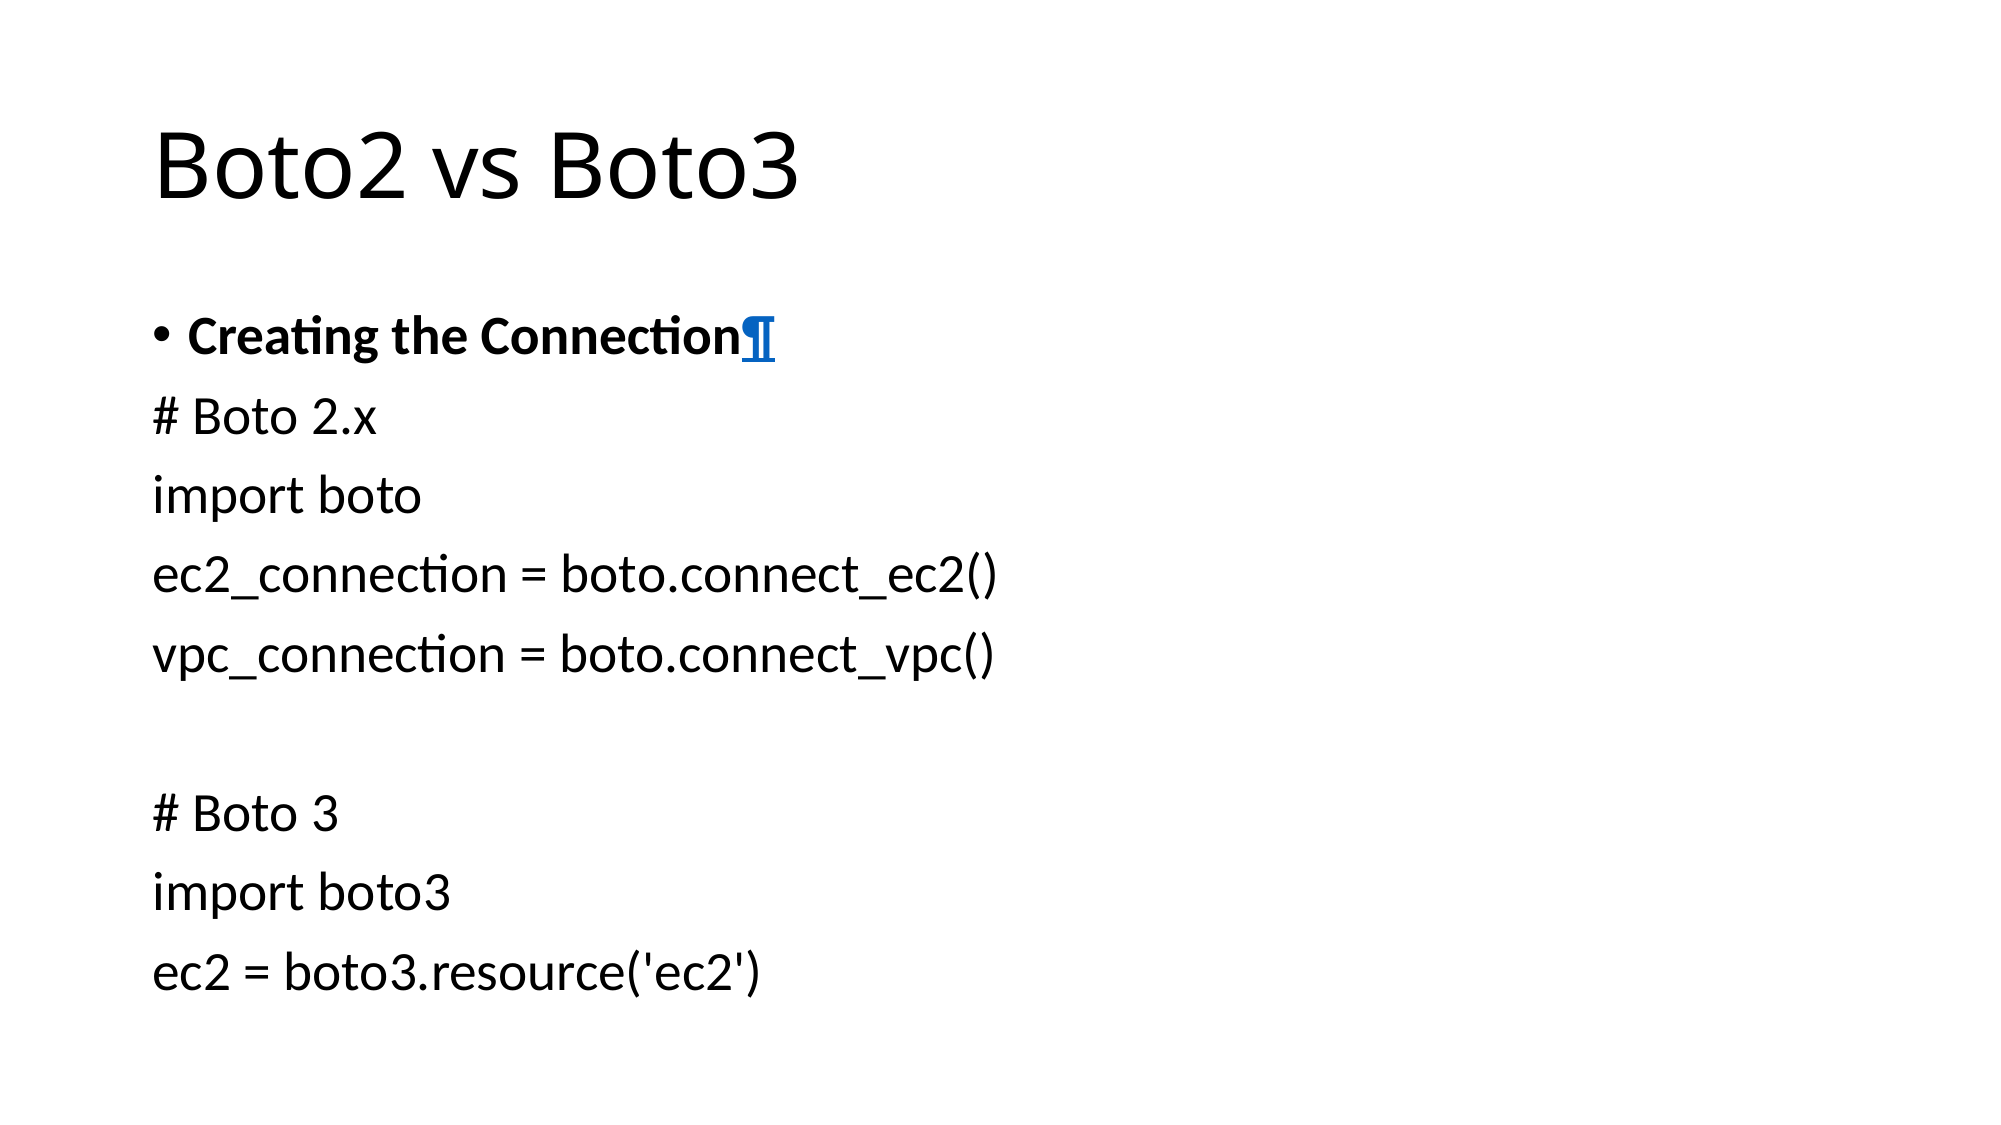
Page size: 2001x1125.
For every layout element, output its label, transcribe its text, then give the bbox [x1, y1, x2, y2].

title Boto2 vs Boto3 [137, 59, 1863, 278]
list Creating the Connection¶ # Boto 2.x import boto ec2_connection = boto.connect_ec2() vpc_connection = boto.connect_vpc() # Boto 3 import boto3 ec2 = boto3.resource('ec2') [137, 299, 1863, 1014]
